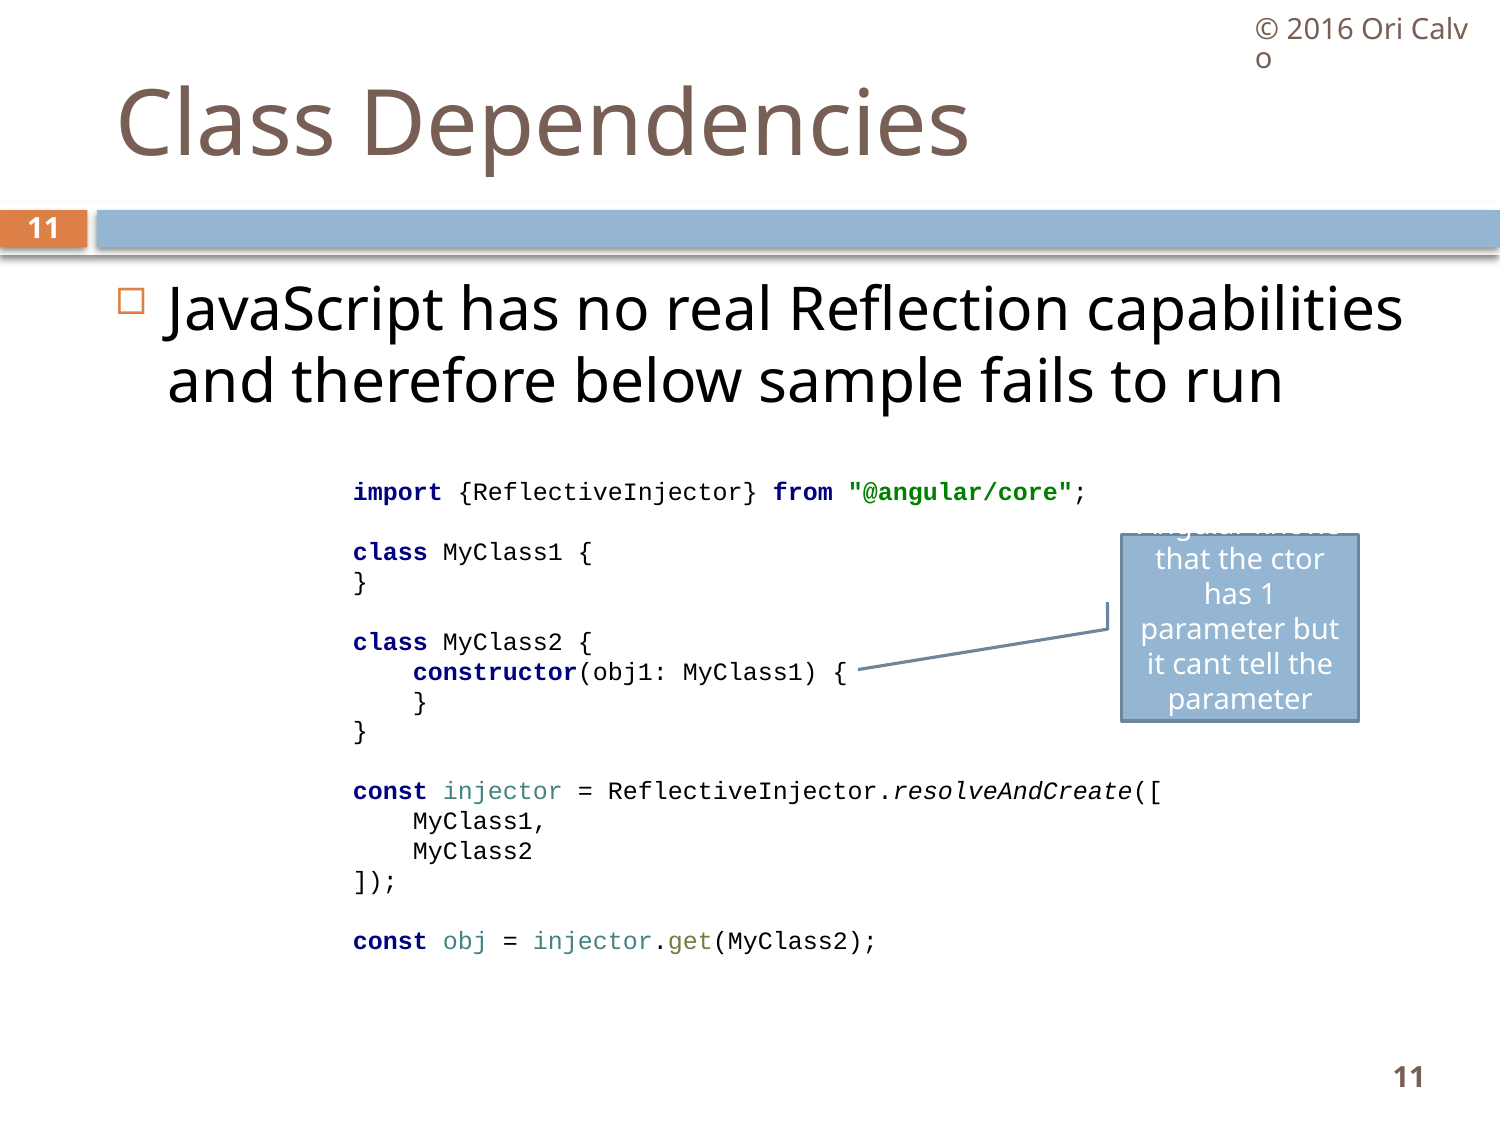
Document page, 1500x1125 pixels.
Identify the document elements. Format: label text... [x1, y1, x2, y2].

text_box Angular knows that the ctor has 1 parameter but it cant tell the parameter type [857, 602, 1110, 672]
title Class Dependencies [100, 37, 1438, 200]
slide_number 11 [0, 208, 88, 249]
list JavaScript has no real Reflection capabilities and therefore below sample fails to run [100, 262, 1438, 457]
text_box Angular knows that the ctor has 1 parameter but it cant tell the parameter type [1120, 533, 1360, 723]
footer © 2016 Ori Calvo [1240, 0, 1500, 60]
text_box import {ReflectiveInjector} from "@angular/core"; class MyClass1 { } class MyClass2 { constructor(obj1: MyClass1) { } } const injector = ReflectiveInjector.resolveAndCreate([ MyClass1, MyClass2 ]); const obj = injector.get(MyClass2); [338, 467, 1201, 962]
